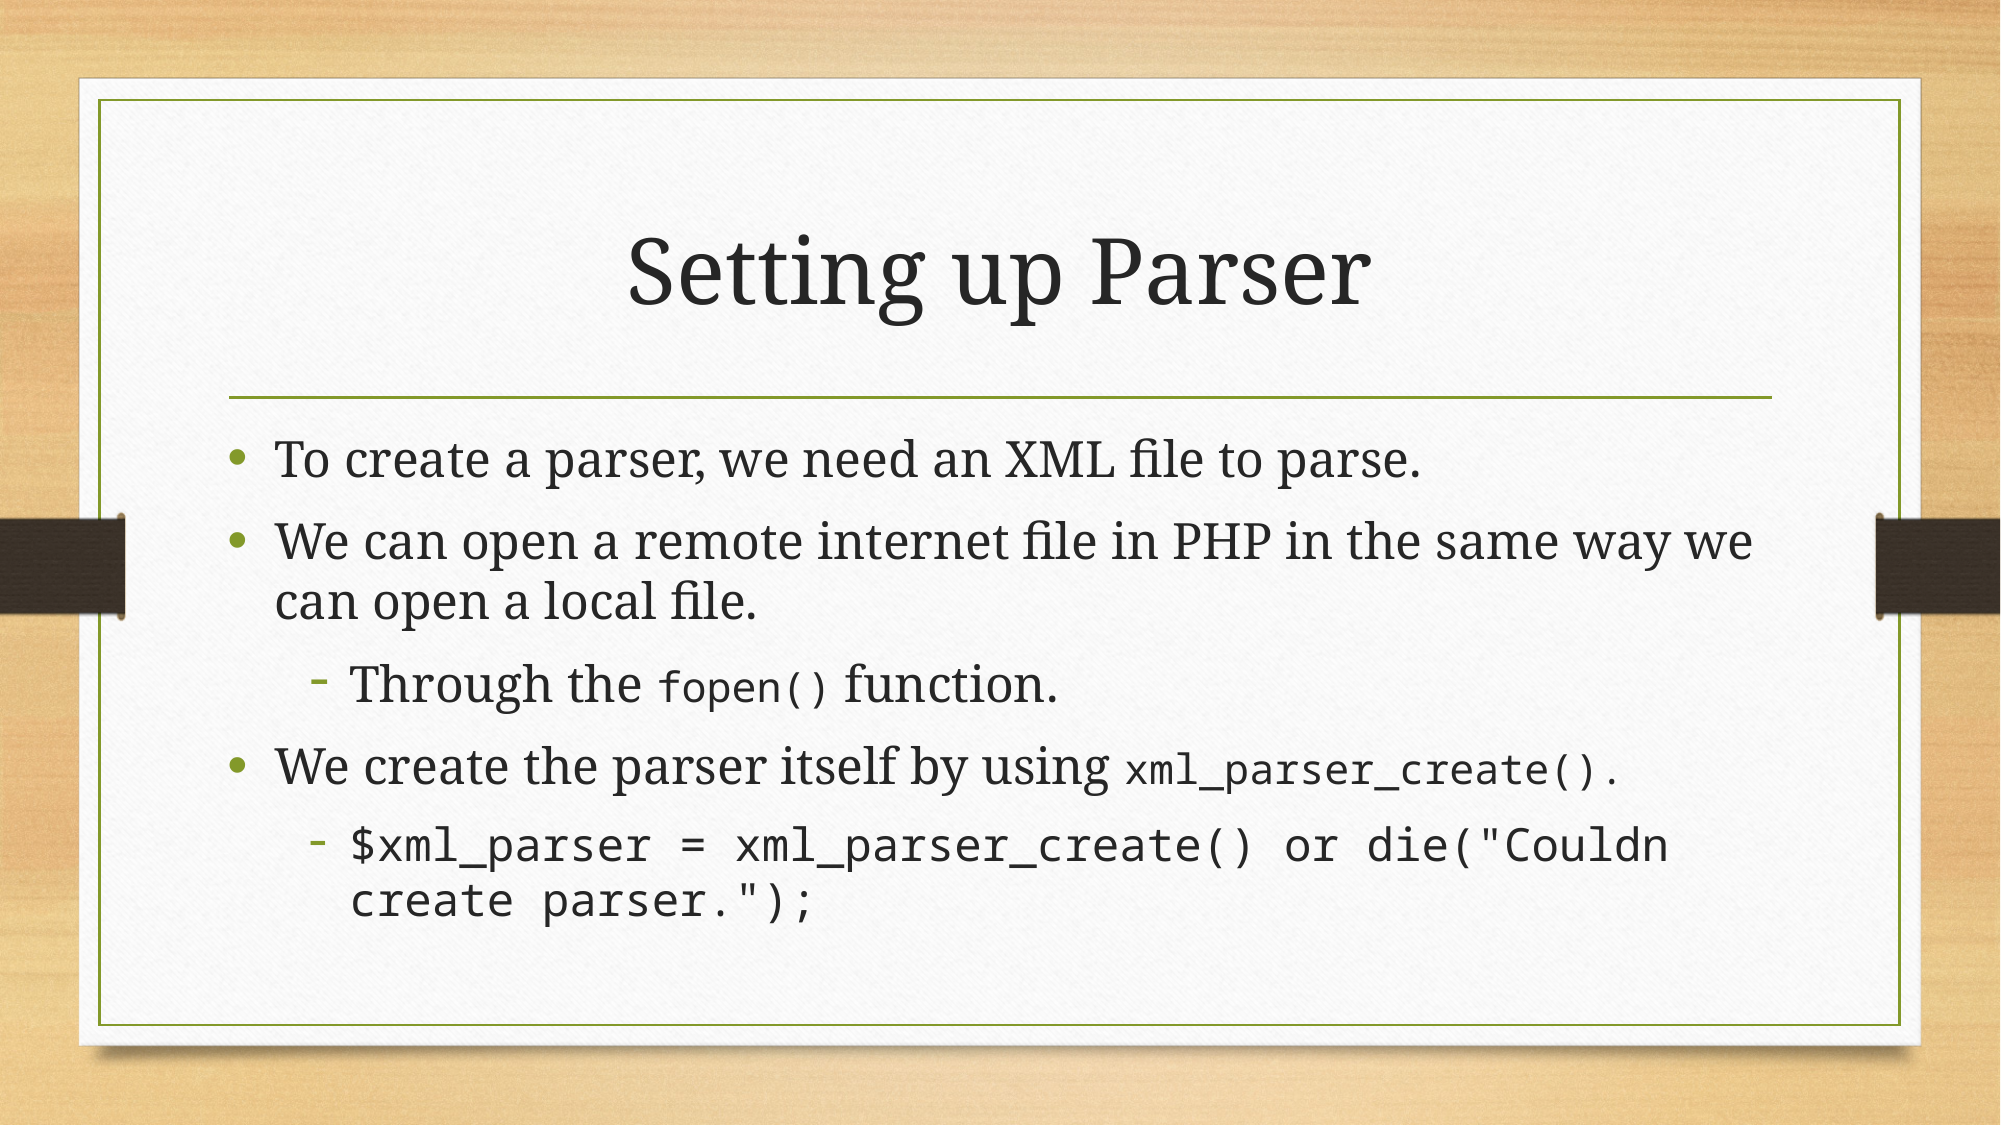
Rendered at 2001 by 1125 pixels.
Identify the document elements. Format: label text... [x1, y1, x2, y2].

title Setting up Parser [212, 161, 1788, 375]
picture [0, 0, 2001, 1125]
list To create a parser, we need an XML file to parse. We can open a remote internet file in PHP in the same way we can open a local file. Through the fopen() function. We create the parser itself by using xml_parser_create(). $xml_parser = xml_parser_create() or die("Couldn create parser."); [212, 419, 1788, 964]
